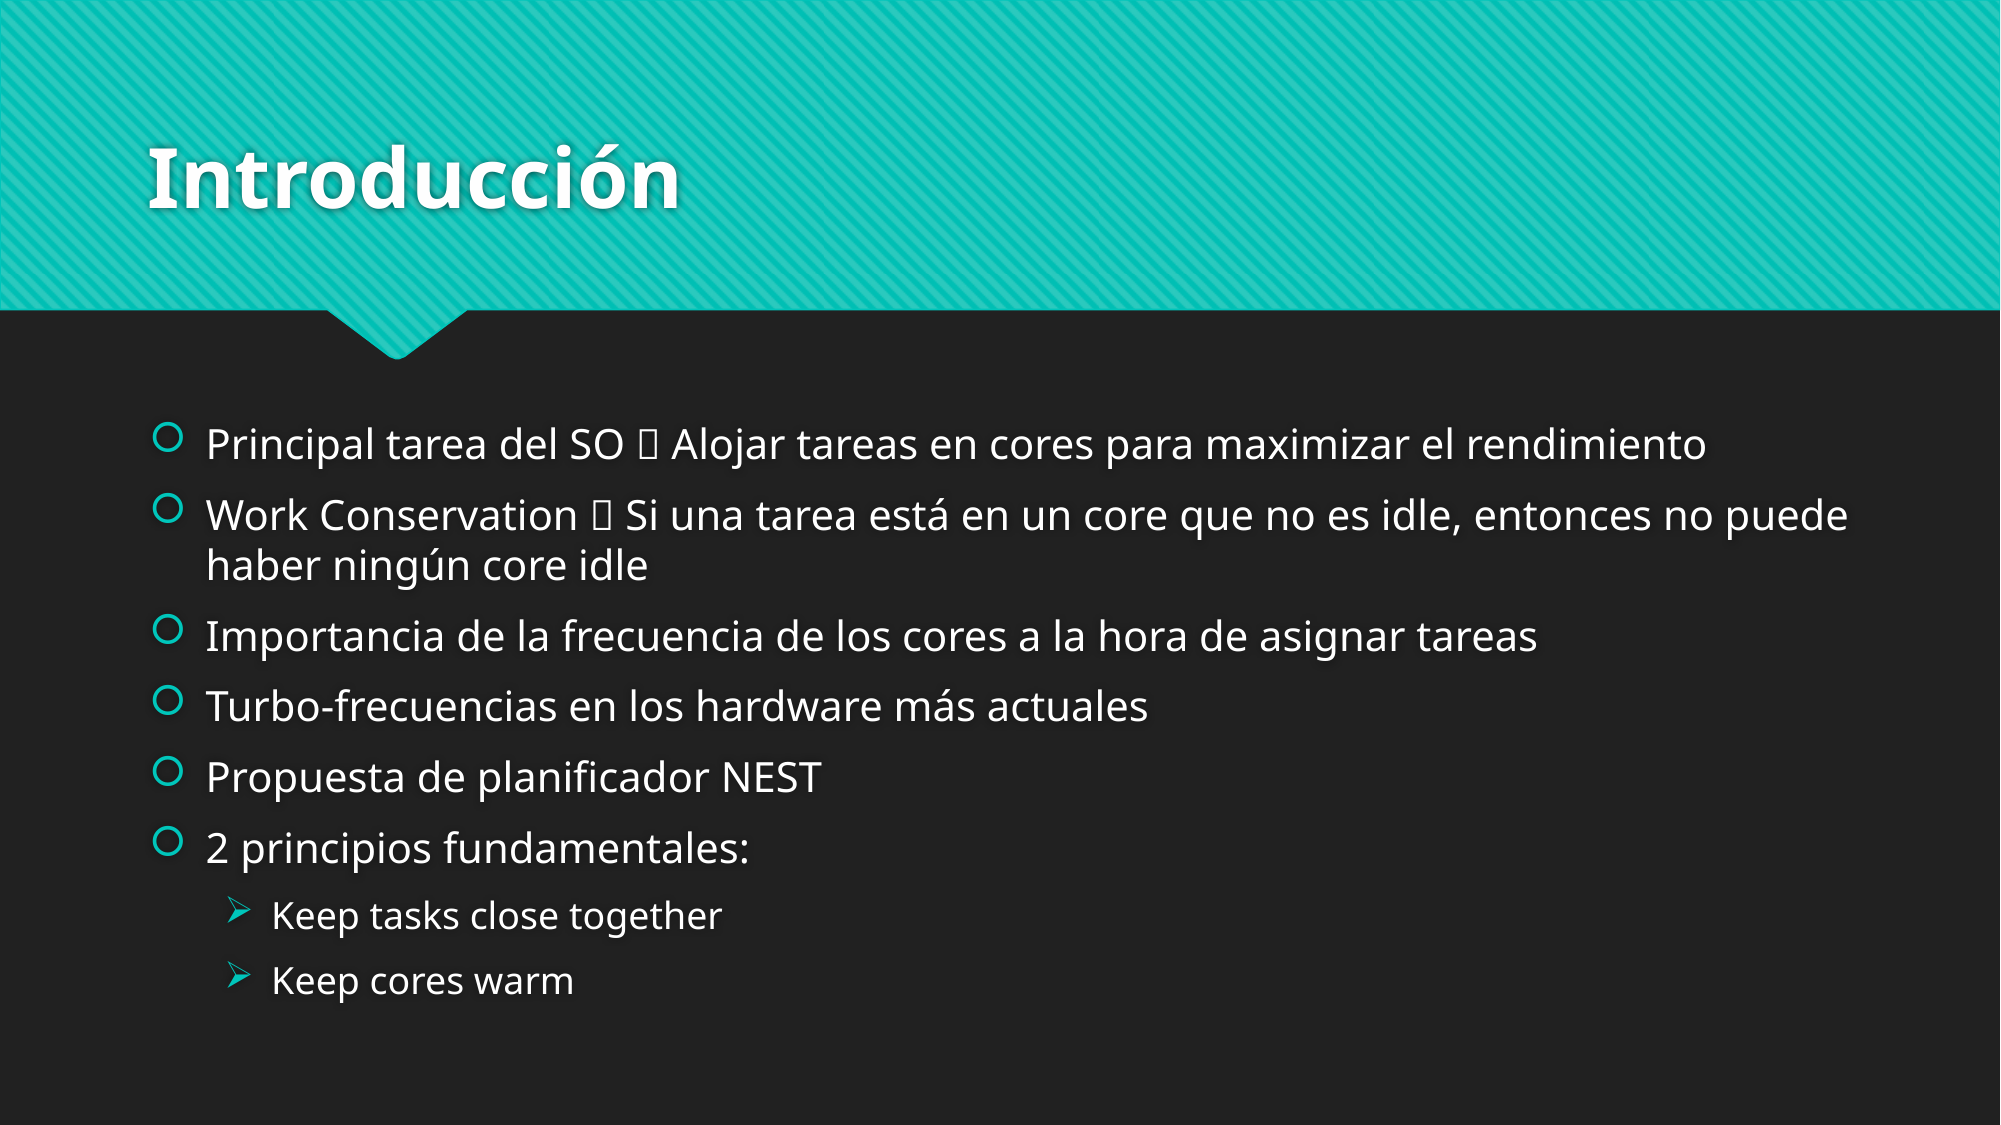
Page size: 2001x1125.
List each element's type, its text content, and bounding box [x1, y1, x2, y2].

list Principal tarea del SO  Alojar tareas en cores para maximizar el rendimiento Work Conservation  Si una tarea está en un core que no es idle, entonces no puede haber ningún core idle Importancia de la frecuencia de los cores a la hora de asignar tareas Turbo-frecuencias en los hardware más actuales Propuesta de planificador NEST 2 principios fundamentales: Keep tasks close together Keep cores warm [134, 408, 1866, 1077]
title Introducción [132, 73, 1868, 233]
